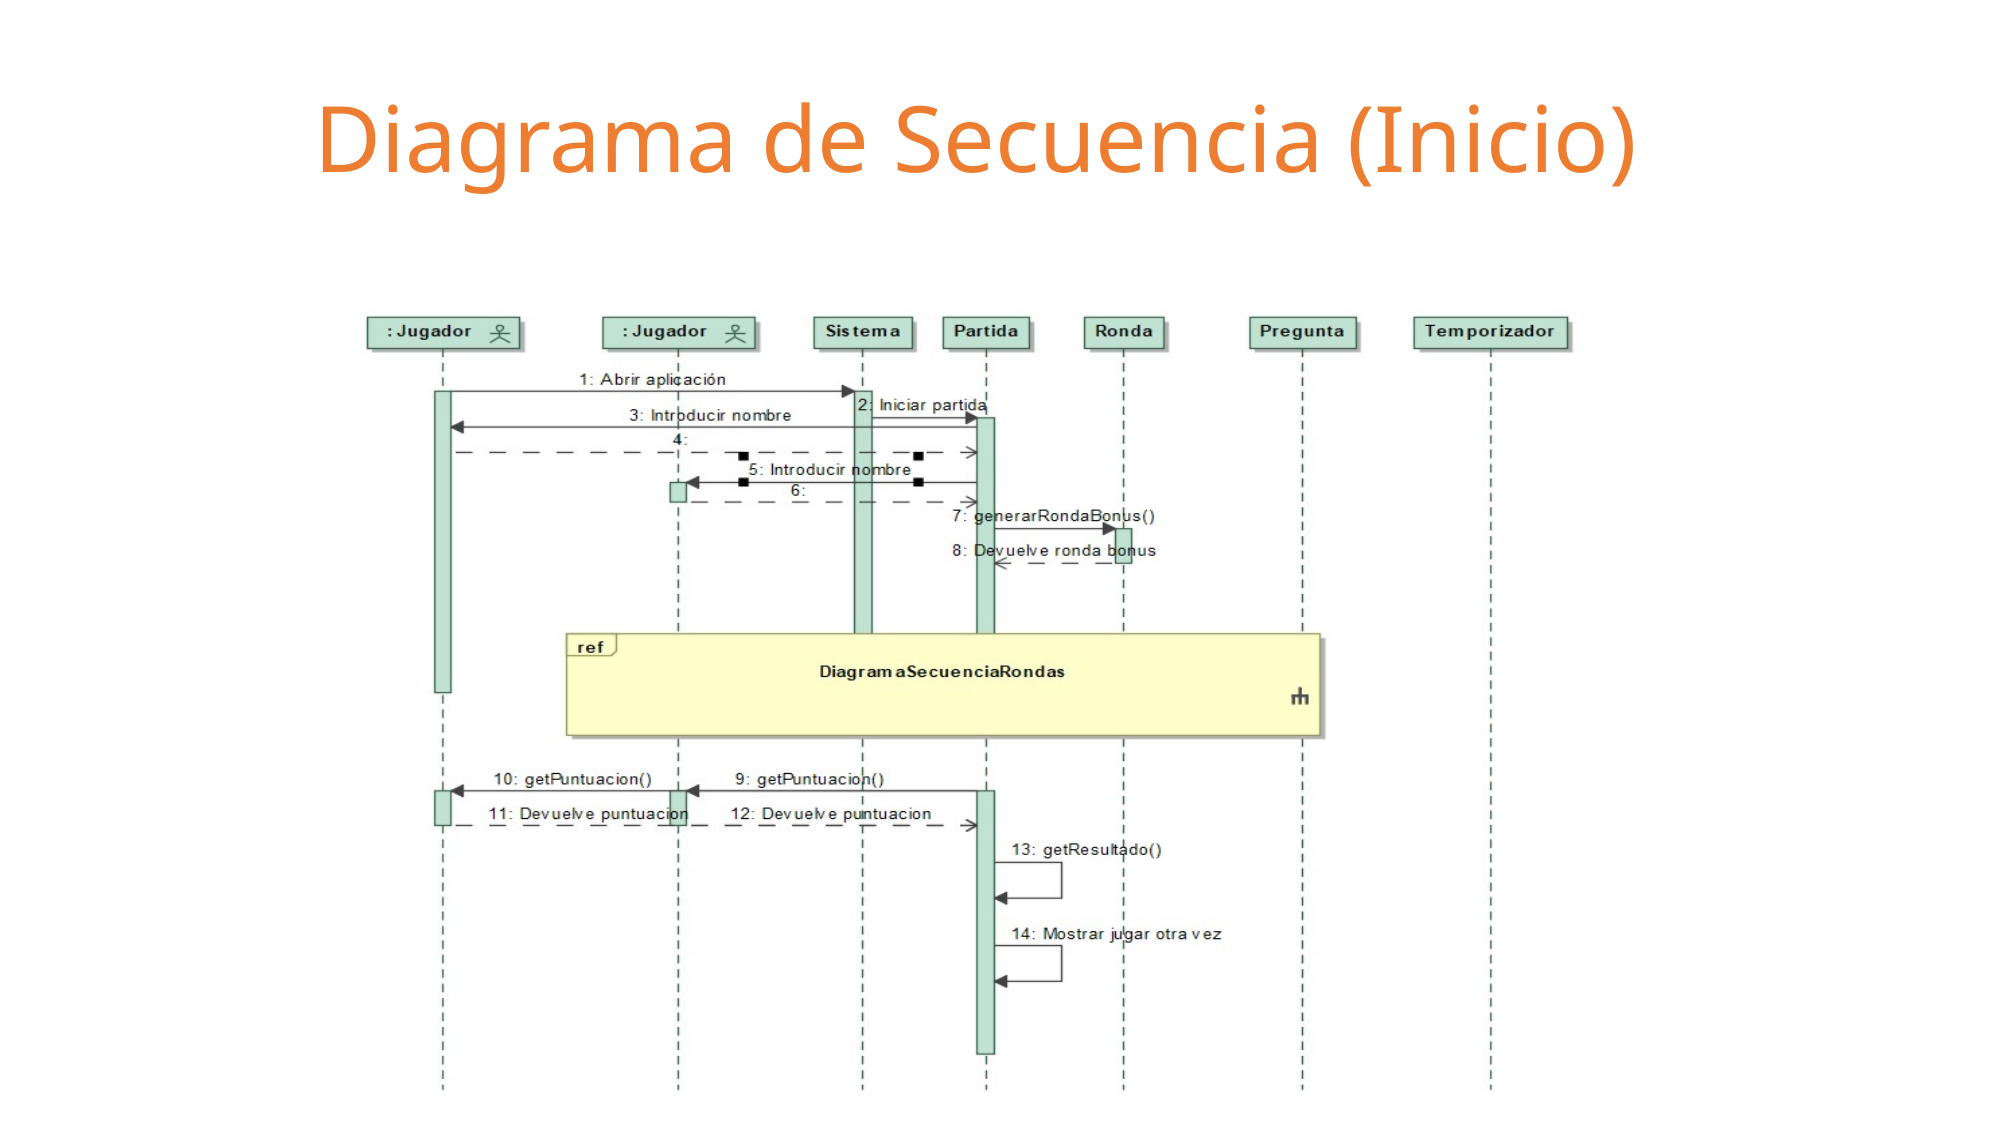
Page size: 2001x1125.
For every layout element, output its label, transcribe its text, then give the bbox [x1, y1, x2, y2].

picture [137, 251, 1863, 1125]
title Diagrama de Secuencia (Inicio) [137, 33, 1863, 251]
